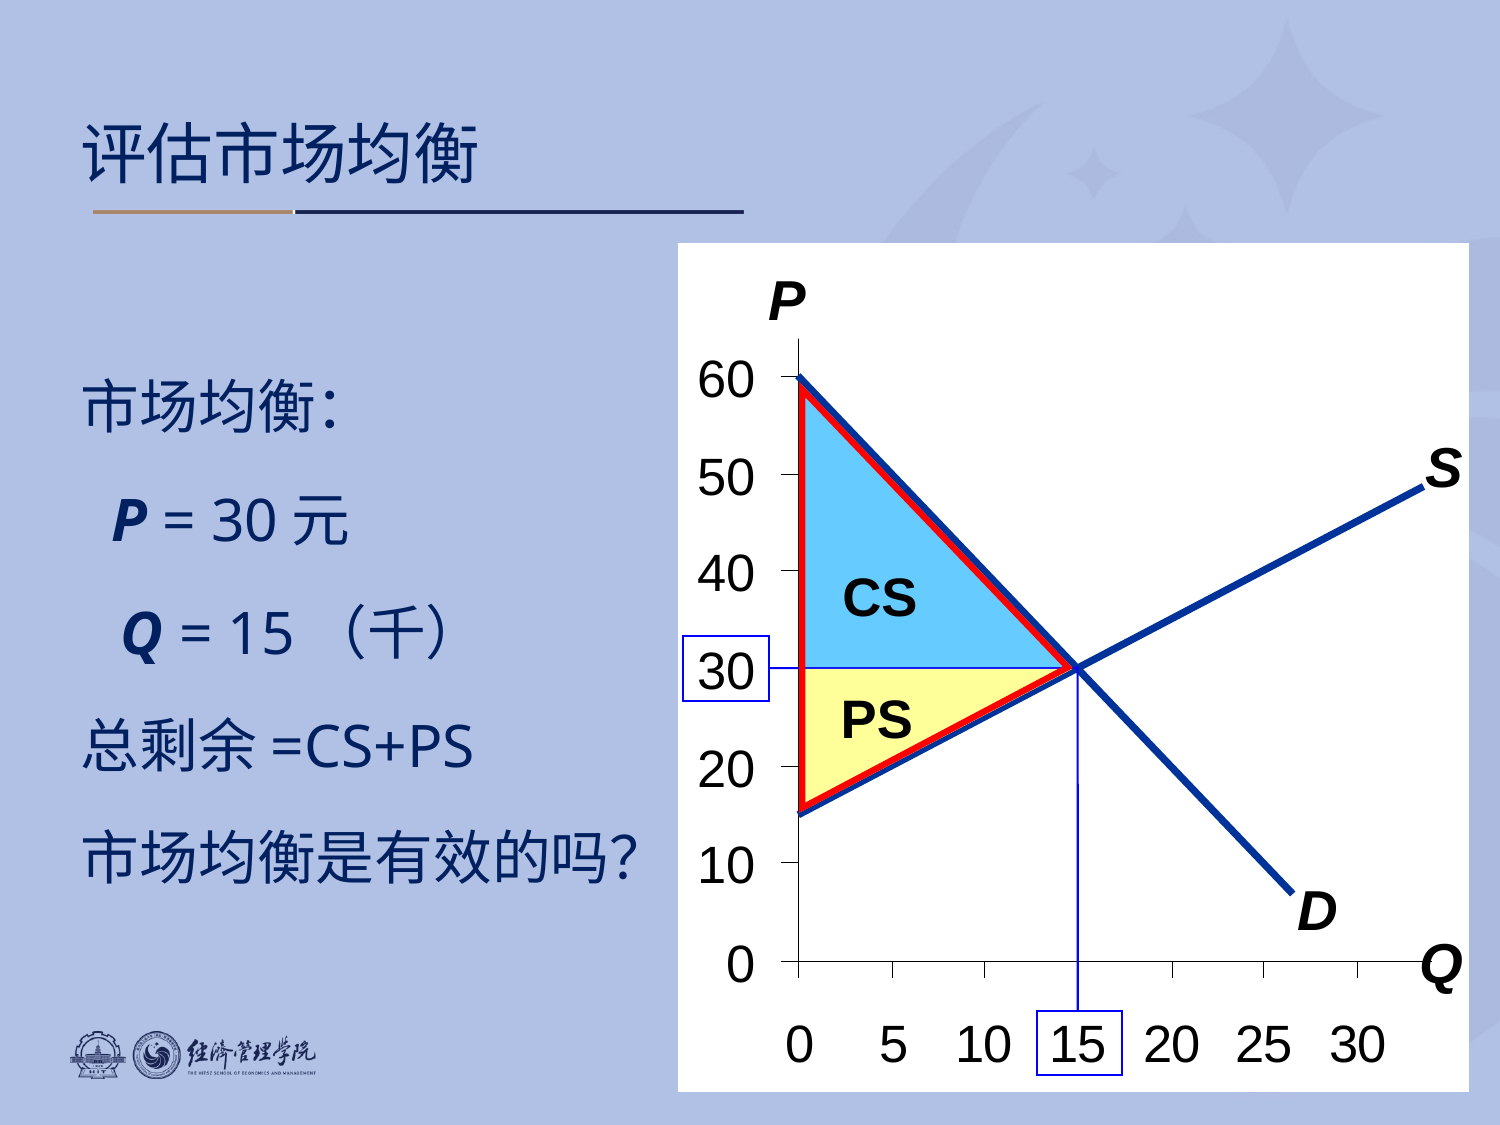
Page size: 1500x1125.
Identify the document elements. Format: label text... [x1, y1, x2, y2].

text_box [799, 668, 1073, 813]
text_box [683, 636, 1123, 1076]
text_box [667, 231, 1485, 1101]
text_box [1368, 423, 1491, 815]
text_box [797, 375, 1363, 950]
title 评估市场均衡 [64, 113, 1164, 191]
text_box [799, 382, 1073, 668]
text_box 市场均衡： P = 30元 Q = 15（千） 总剩余=CS+PS 市场均衡是有效的吗？ [64, 320, 662, 1003]
picture [0, 0, 1500, 1125]
